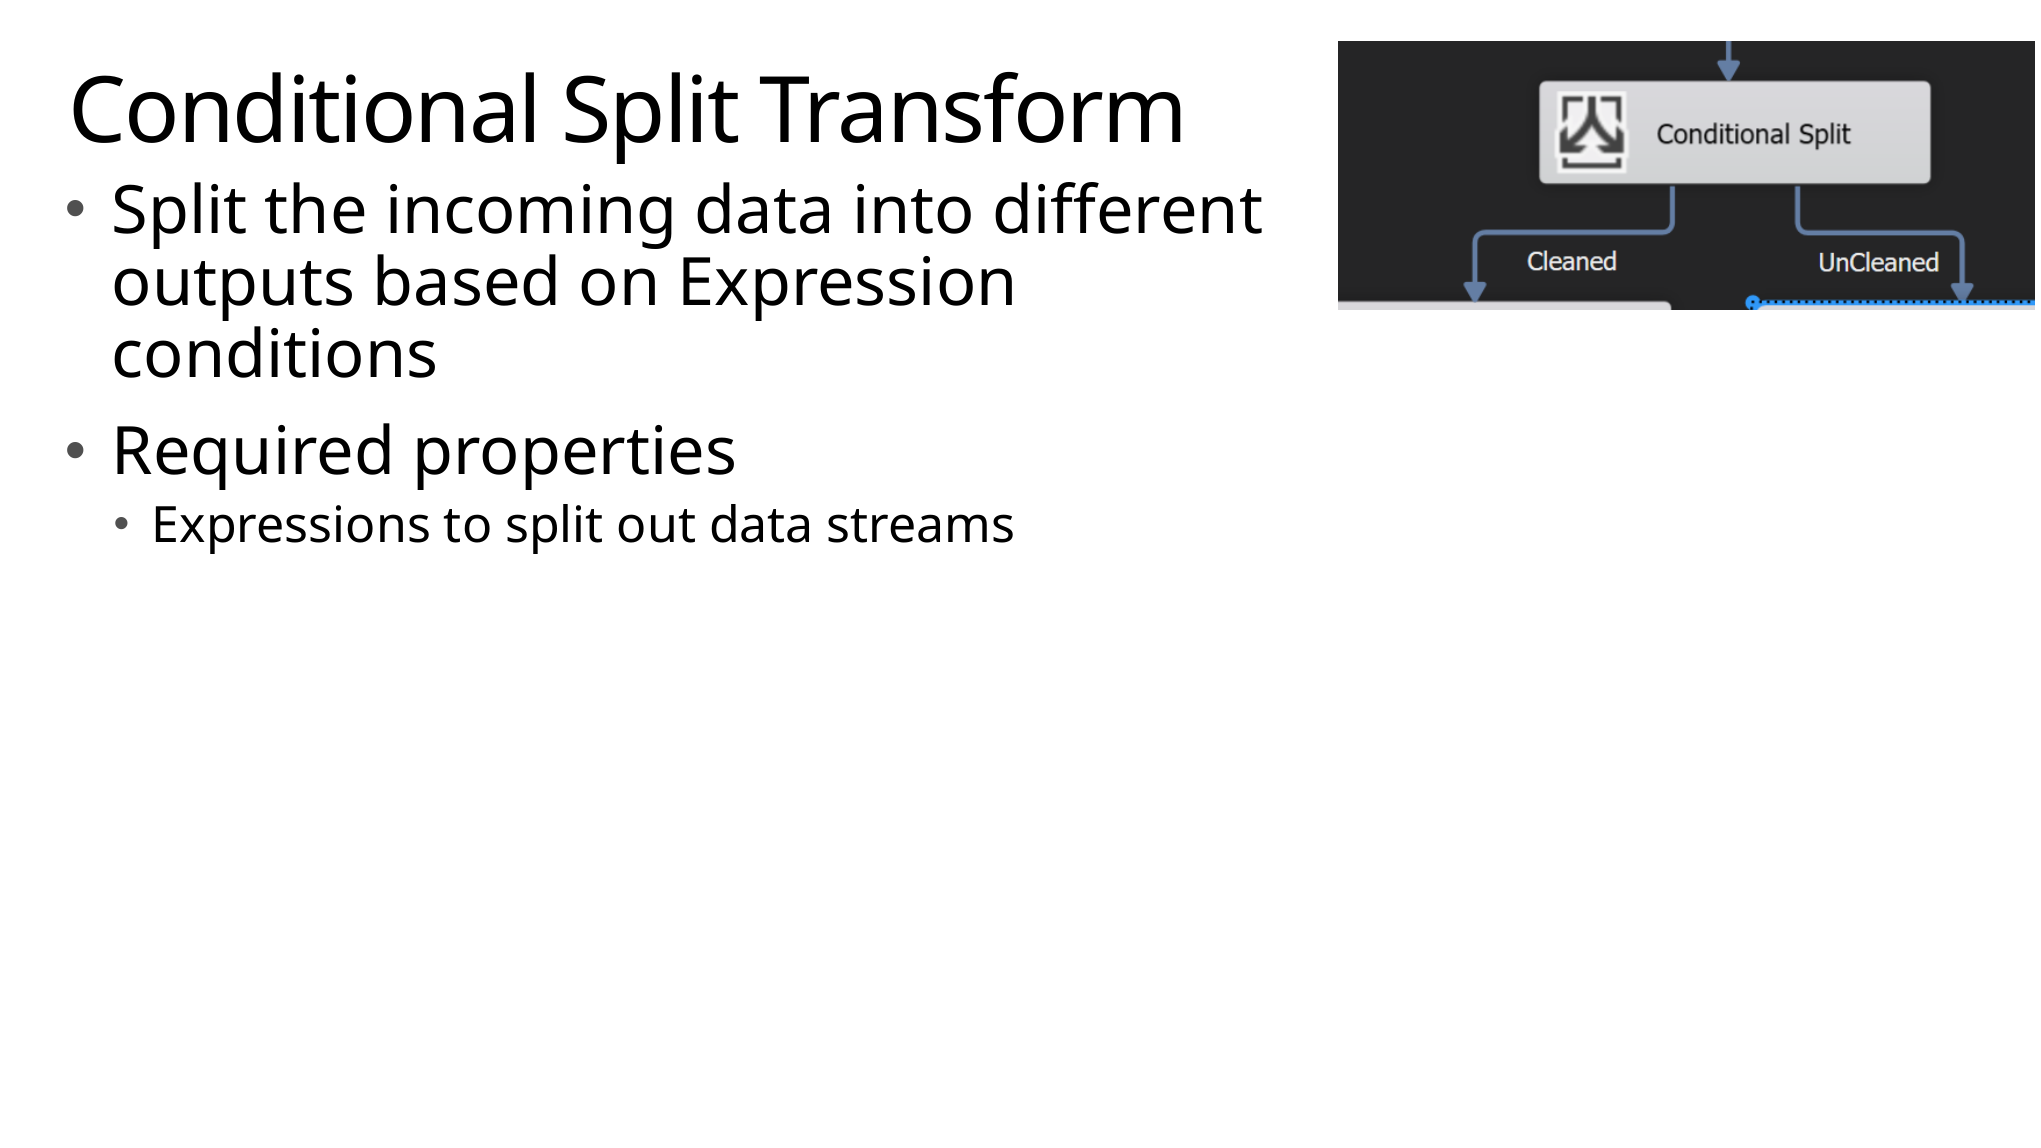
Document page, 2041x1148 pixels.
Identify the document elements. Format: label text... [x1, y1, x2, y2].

list Split the incoming data into different outputs based on Expression conditions Required properties Expressions to split out data streams [40, 161, 1321, 796]
picture [1337, 41, 2035, 311]
title Conditional Split Transform [45, 48, 1337, 199]
